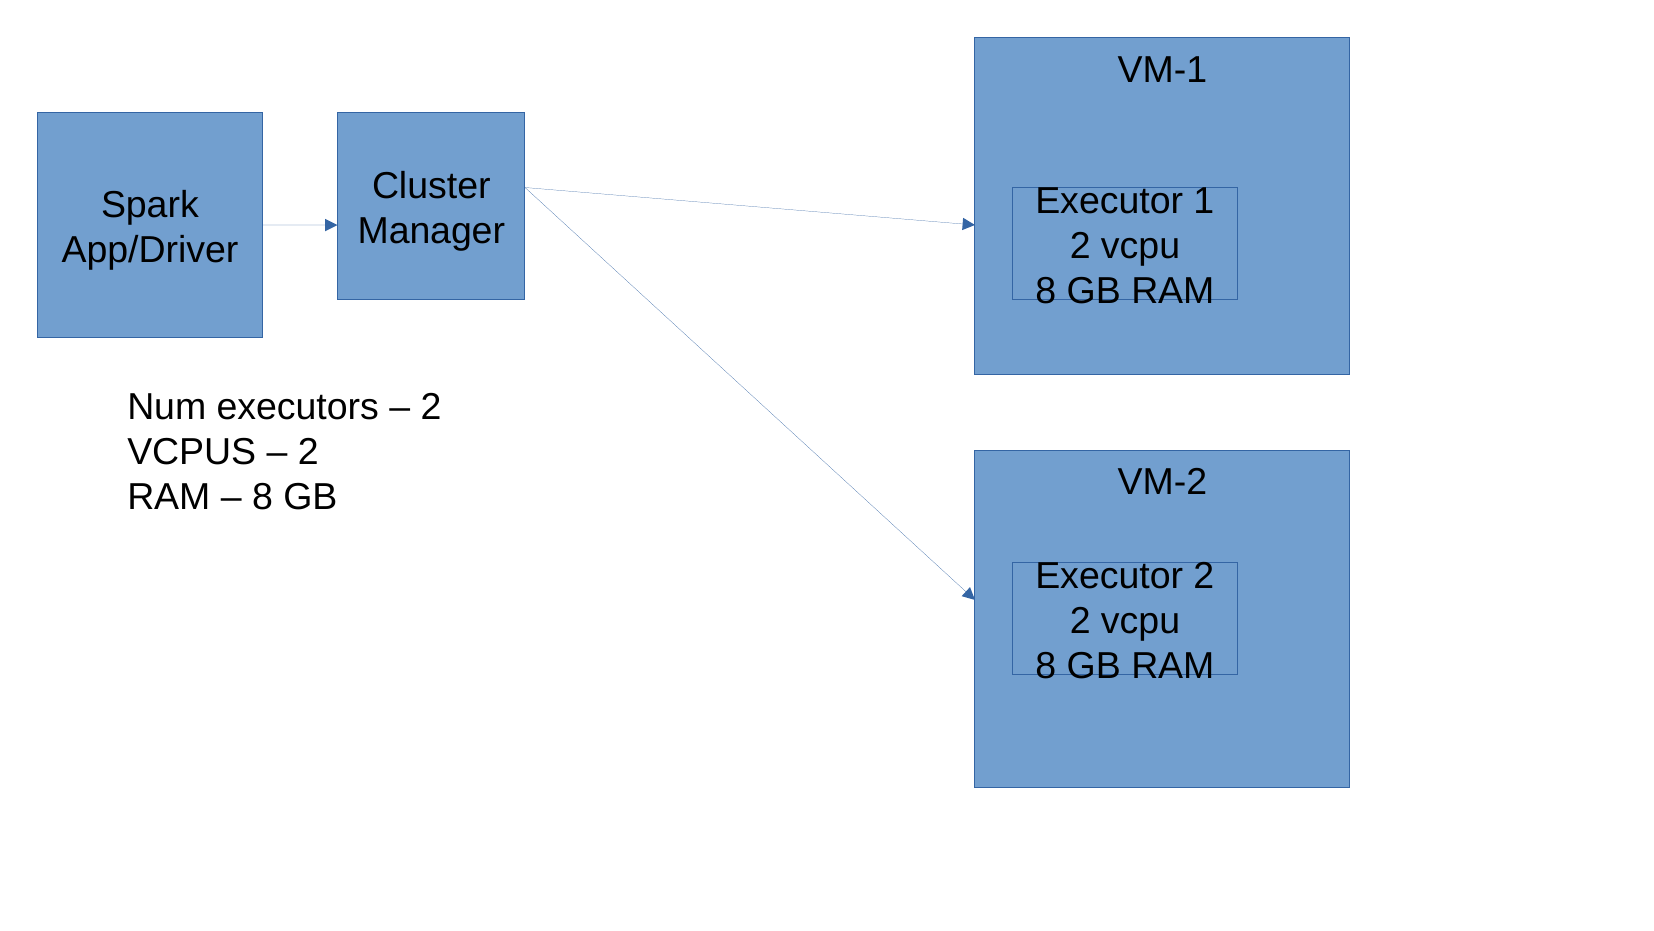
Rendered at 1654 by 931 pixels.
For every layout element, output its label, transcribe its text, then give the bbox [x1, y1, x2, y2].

text_box Num executors – 2 VCPUS – 2 RAM – 8 GB [112, 374, 457, 516]
text_box [524, 187, 976, 601]
text_box [262, 218, 338, 232]
text_box Cluster Manager [337, 112, 525, 300]
text_box [526, 187, 976, 231]
text_box Executor 1 2 vcpu 8 GB RAM [1012, 187, 1238, 300]
text_box VM-1 [974, 37, 1350, 375]
text_box VM-2 [974, 450, 1350, 788]
text_box Spark App/Driver [37, 112, 263, 338]
text_box Executor 2 2 vcpu 8 GB RAM [1012, 562, 1238, 675]
